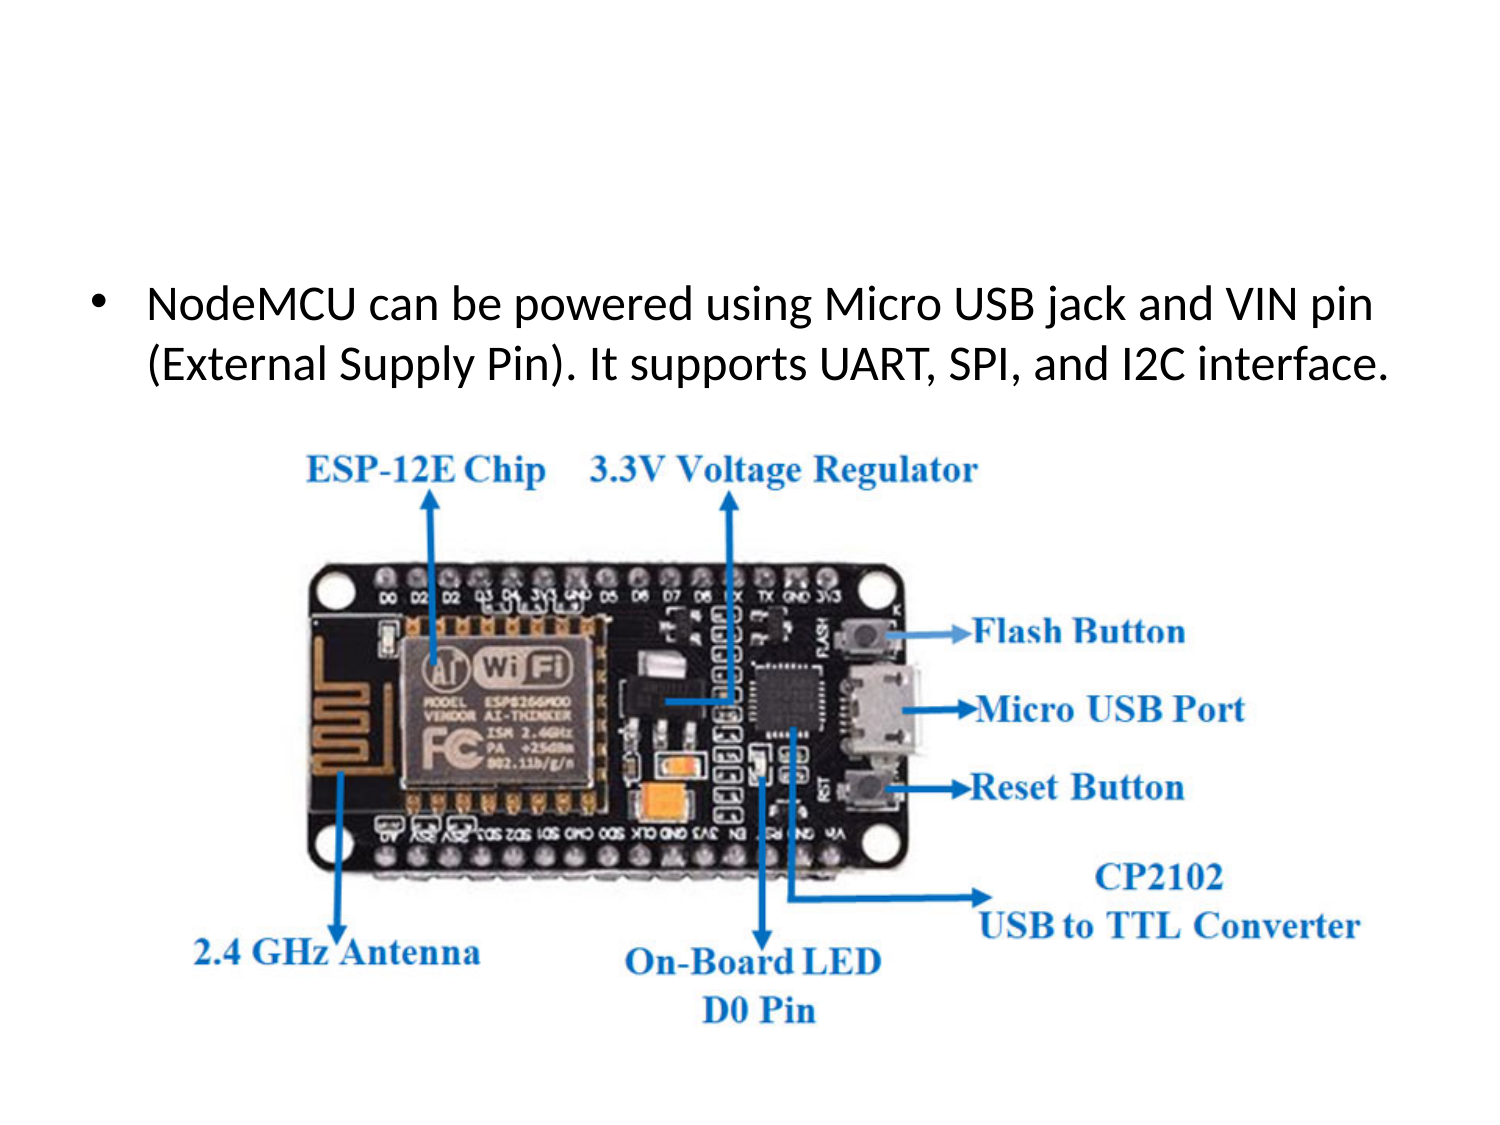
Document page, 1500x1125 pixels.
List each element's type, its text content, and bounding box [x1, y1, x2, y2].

picture [187, 450, 1385, 1033]
list NodeMCU can be powered using Micro USB jack and VIN pin (External Supply Pin). It supports UART, SPI, and I2C interface. [75, 262, 1425, 1005]
